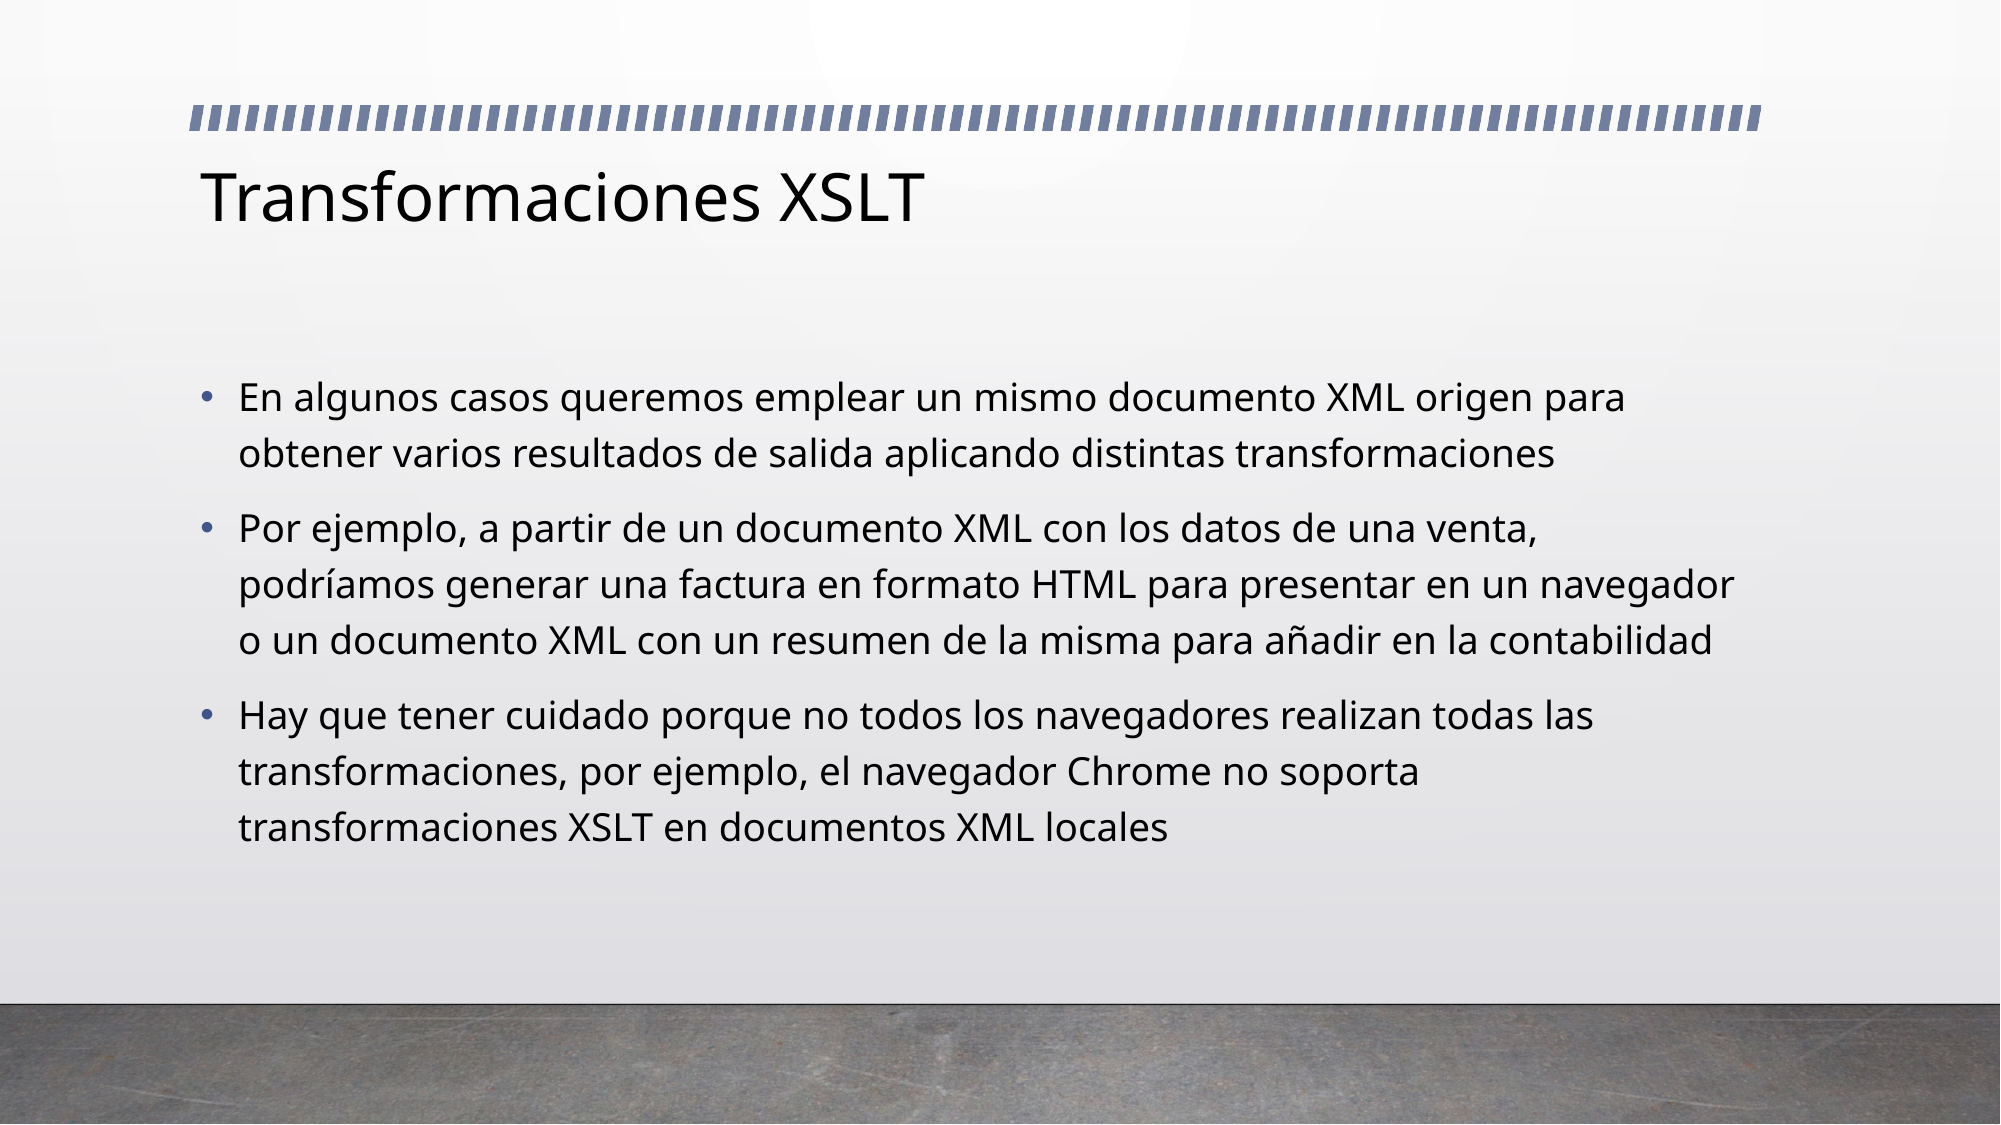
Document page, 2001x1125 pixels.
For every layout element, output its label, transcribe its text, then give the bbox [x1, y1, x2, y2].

list En algunos casos queremos emplear un mismo documento XML origen para obtener varios resultados de salida aplicando distintas transformaciones Por ejemplo, a partir de un documento XML con los datos de una venta, podríamos generar una factura en formato HTML para presentar en un navegador o un documento XML con un resumen de la misma para añadir en la contabilidad Hay que tener cuidado porque no todos los navegadores realizan todas las transformaciones, por ejemplo, el navegador Chrome no soporta transformaciones XSLT en documentos XML locales [185, 356, 1761, 897]
title Transformaciones XSLT [185, 156, 1761, 329]
picture [0, 1004, 2000, 1124]
